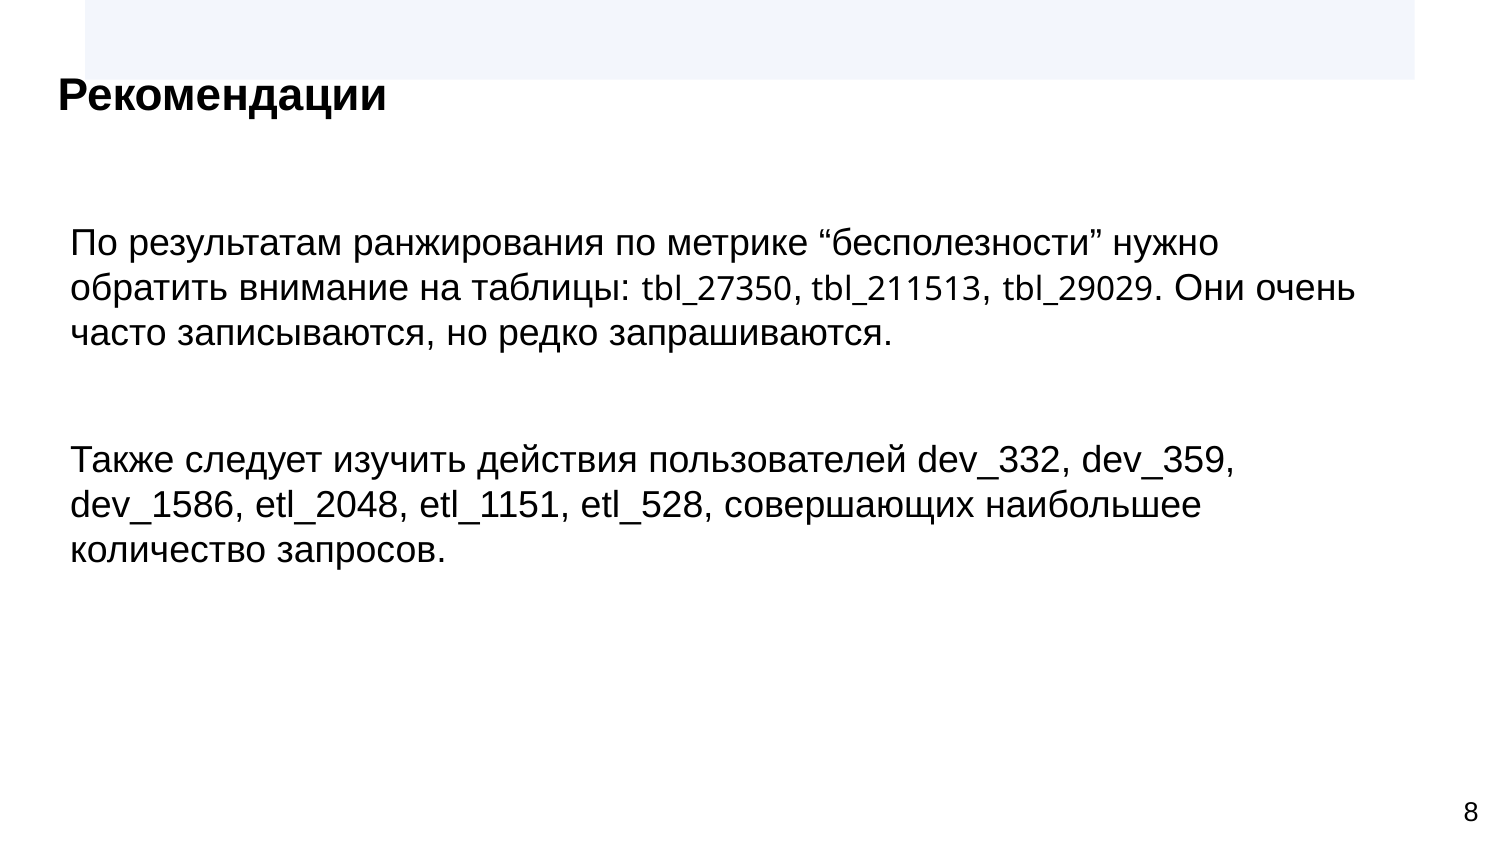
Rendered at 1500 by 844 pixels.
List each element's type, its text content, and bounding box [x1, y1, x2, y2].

text_box Рекомендации [46, 59, 1429, 126]
text_box По результатам ранжирования по метрике “бесполезности” нужно обратить внимание на таблицы: tbl_27350, tbl_211513, tbl_29029. Они очень часто записываются, но редко запрашиваются. Также следует изучить действия пользователей dev_332, dev_359, dev_1586, etl_2048, etl_1151, etl_528, совершающих наибольшее количество запросов. [58, 212, 1373, 576]
slide_number ‹#› [1403, 779, 1494, 844]
